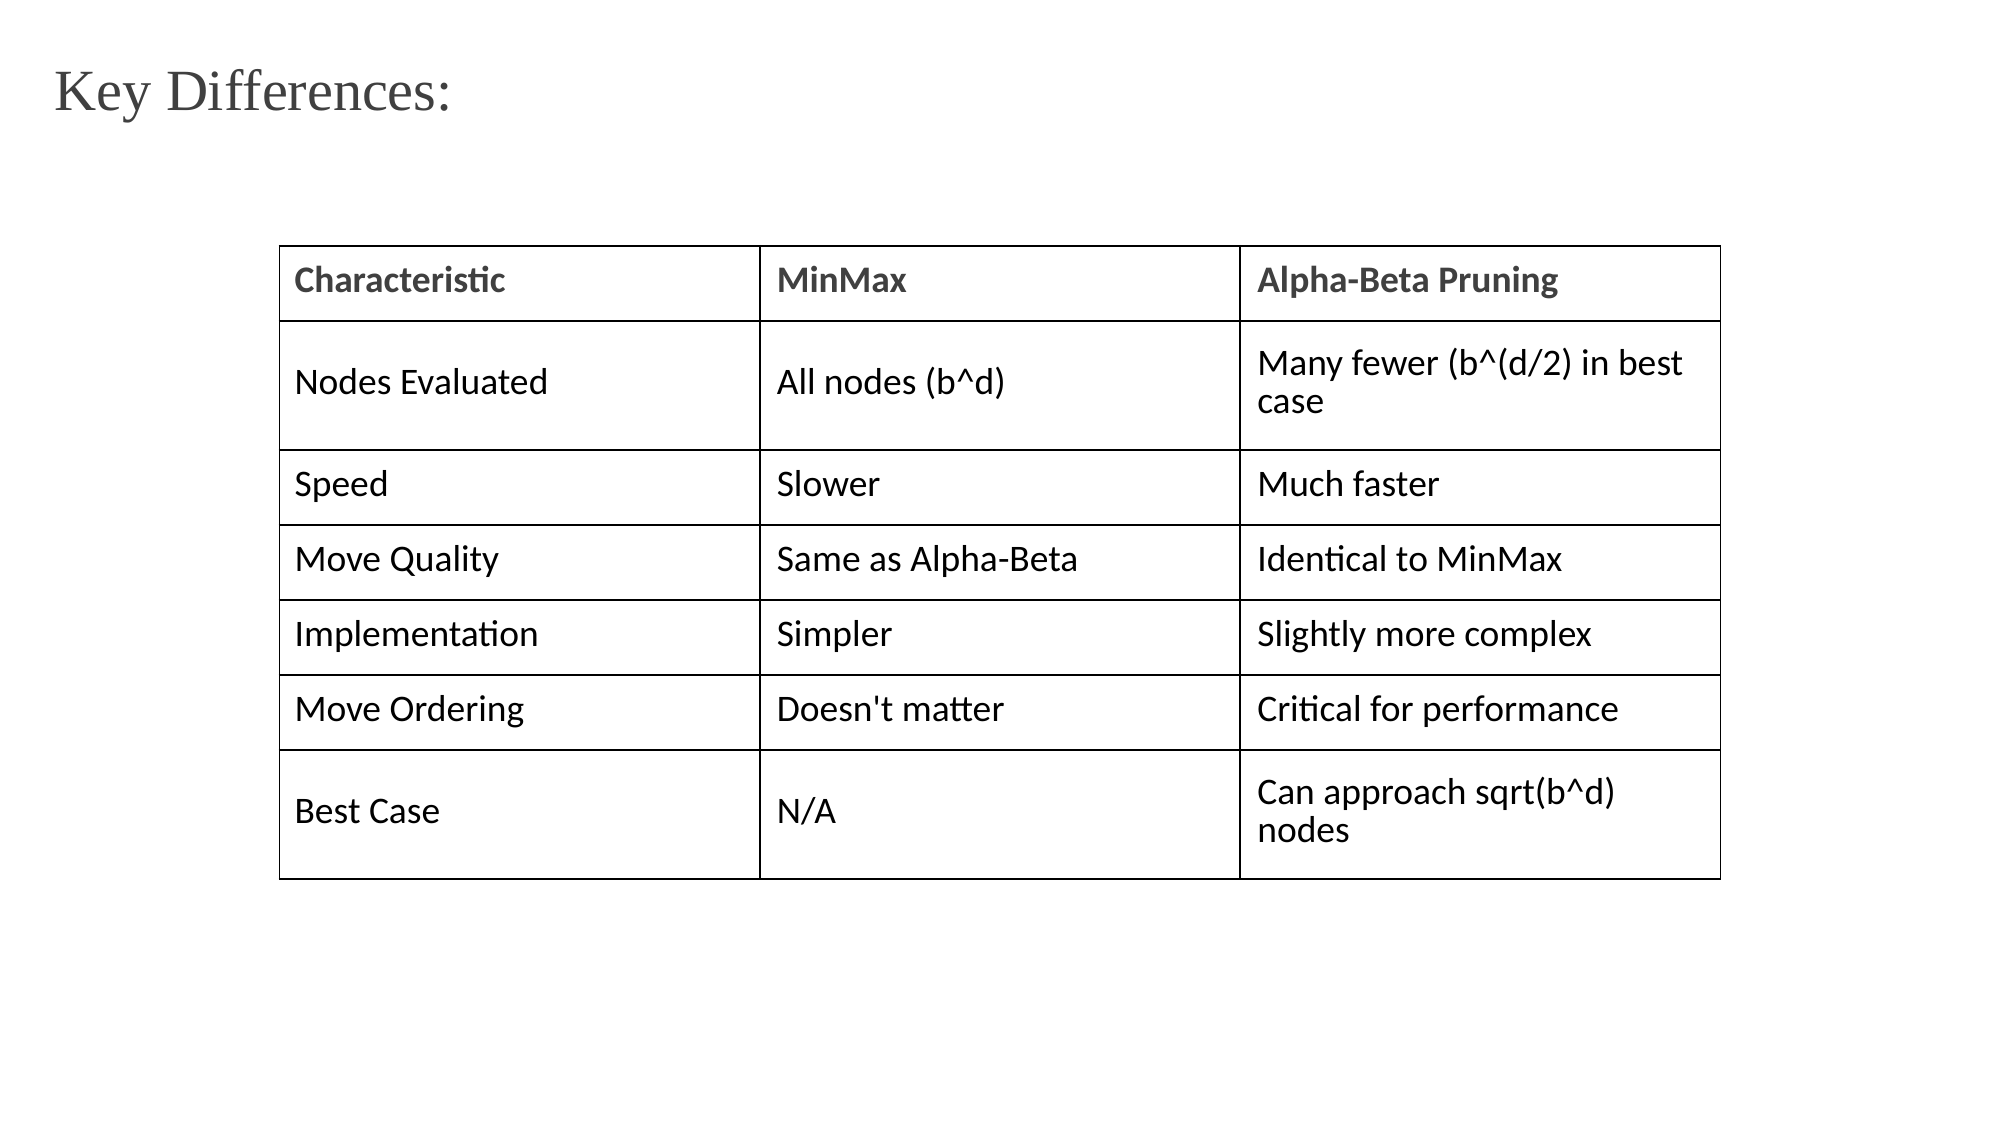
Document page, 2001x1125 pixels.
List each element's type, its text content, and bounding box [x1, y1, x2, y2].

table_header MinMax [761, 247, 1239, 320]
table_cell Speed [280, 451, 759, 524]
table_cell N/A [761, 751, 1239, 878]
table_cell Move Quality [280, 526, 759, 599]
table_cell Move Ordering [280, 676, 759, 749]
table_cell Identical to MinMax [1241, 526, 1720, 599]
table_cell Nodes Evaluated [280, 322, 759, 449]
table_cell Can approach sqrt(b^d) nodes [1241, 751, 1720, 878]
table_cell Same as Alpha-Beta [761, 526, 1239, 599]
table_cell Slightly more complex [1241, 601, 1720, 674]
table_cell Critical for performance [1241, 676, 1720, 749]
table_cell All nodes (b^d) [761, 322, 1239, 449]
table_cell Best Case [280, 751, 759, 878]
table_cell Simpler [761, 601, 1239, 674]
table_header Characteristic [280, 247, 759, 320]
table_cell Slower [761, 451, 1239, 524]
table_cell Implementation [280, 601, 759, 674]
table_cell Many fewer (b^(d/2) in best case [1241, 322, 1720, 449]
list Key Differences: [39, 52, 1945, 1072]
table_cell Doesn't matter [761, 676, 1239, 749]
table_header Alpha-Beta Pruning [1241, 247, 1720, 320]
table_cell Much faster [1241, 451, 1720, 524]
